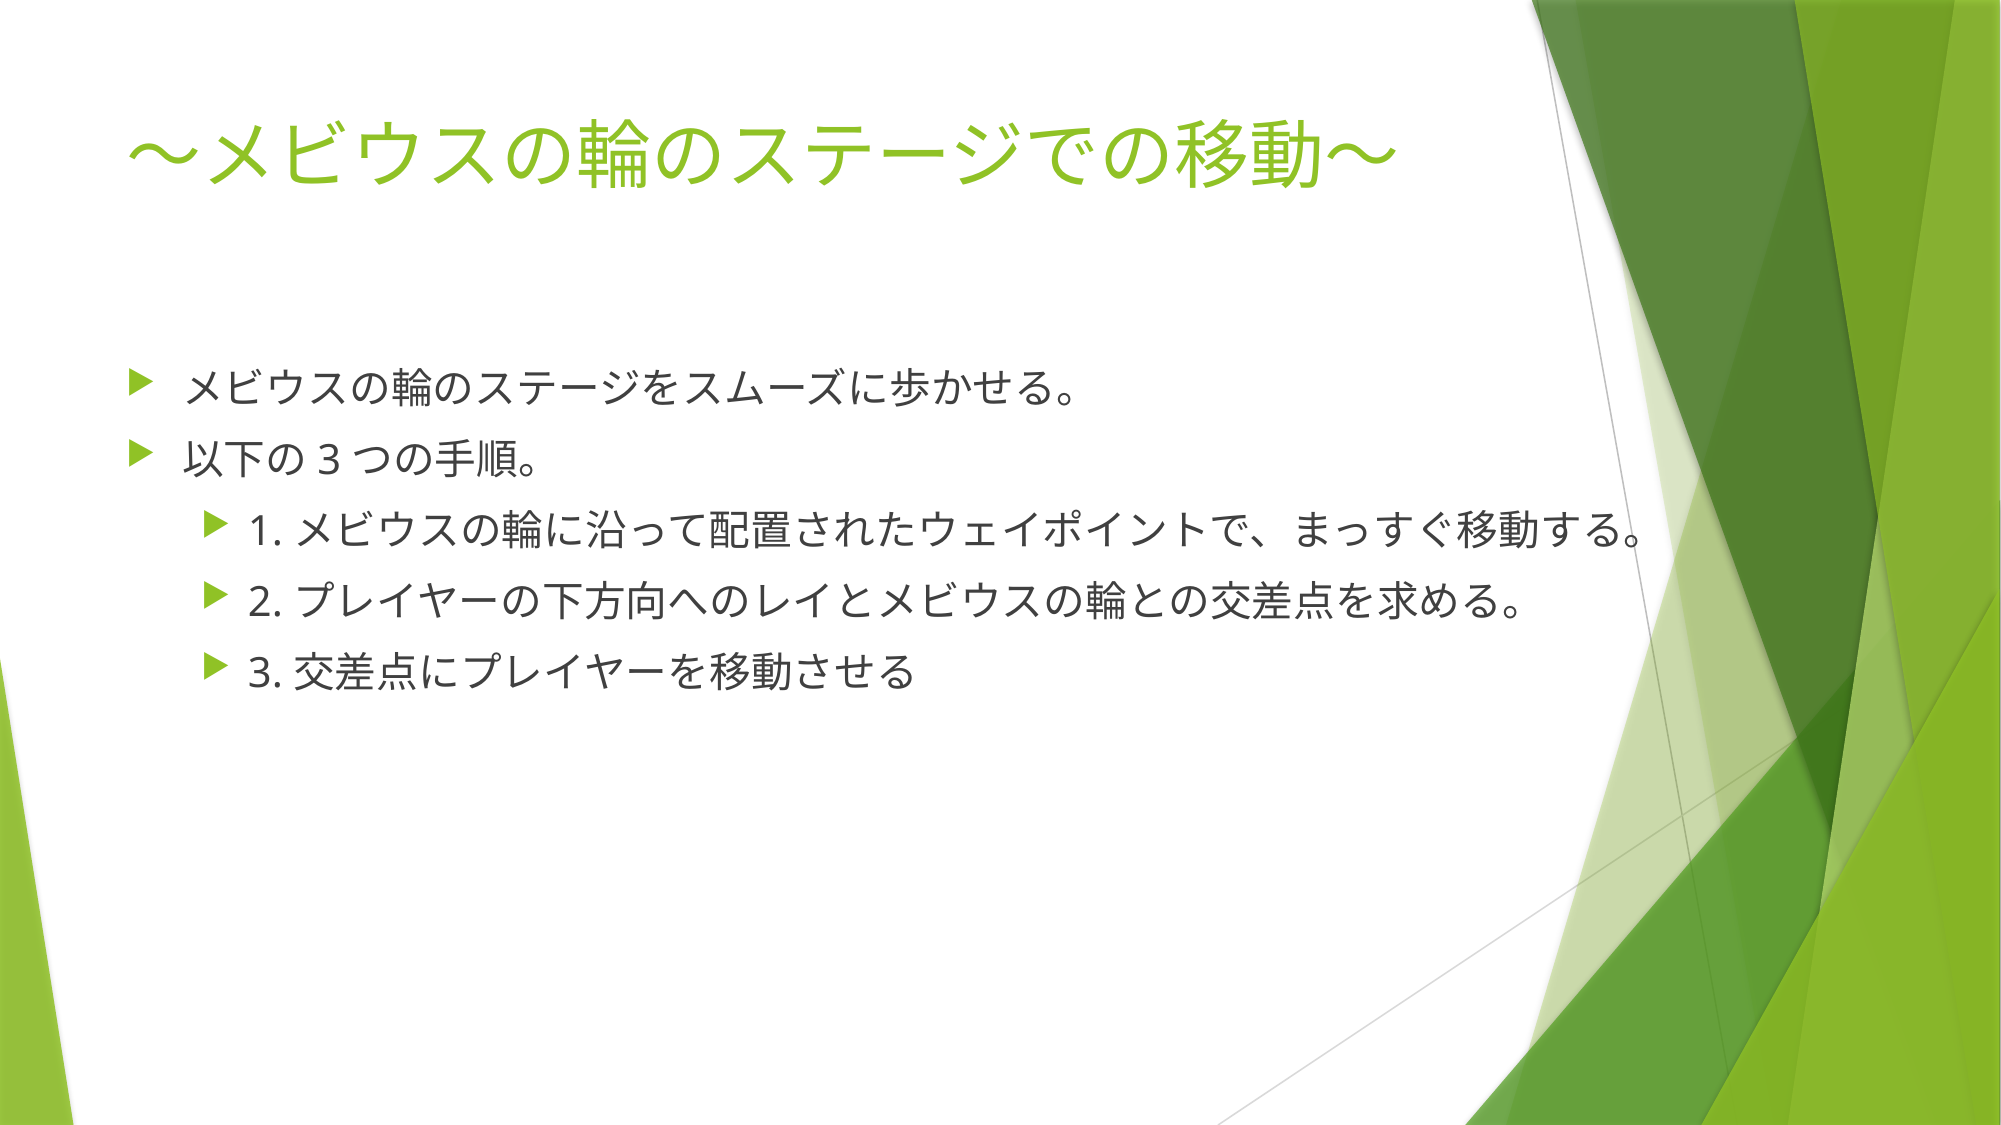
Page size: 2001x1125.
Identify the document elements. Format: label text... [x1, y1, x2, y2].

list メビウスの輪のステージをスムーズに歩かせる。 以下の3つの手順。 1.メビウスの輪に沿って配置されたウェイポイントで、まっすぐ移動する。 2.プレイヤーの下方向へのレイとメビウスの輪との交差点を求める。 3.交差点にプレイヤーを移動させる [111, 354, 1724, 992]
title ～メビウスの輪のステージでの移動～ [111, 99, 1522, 317]
